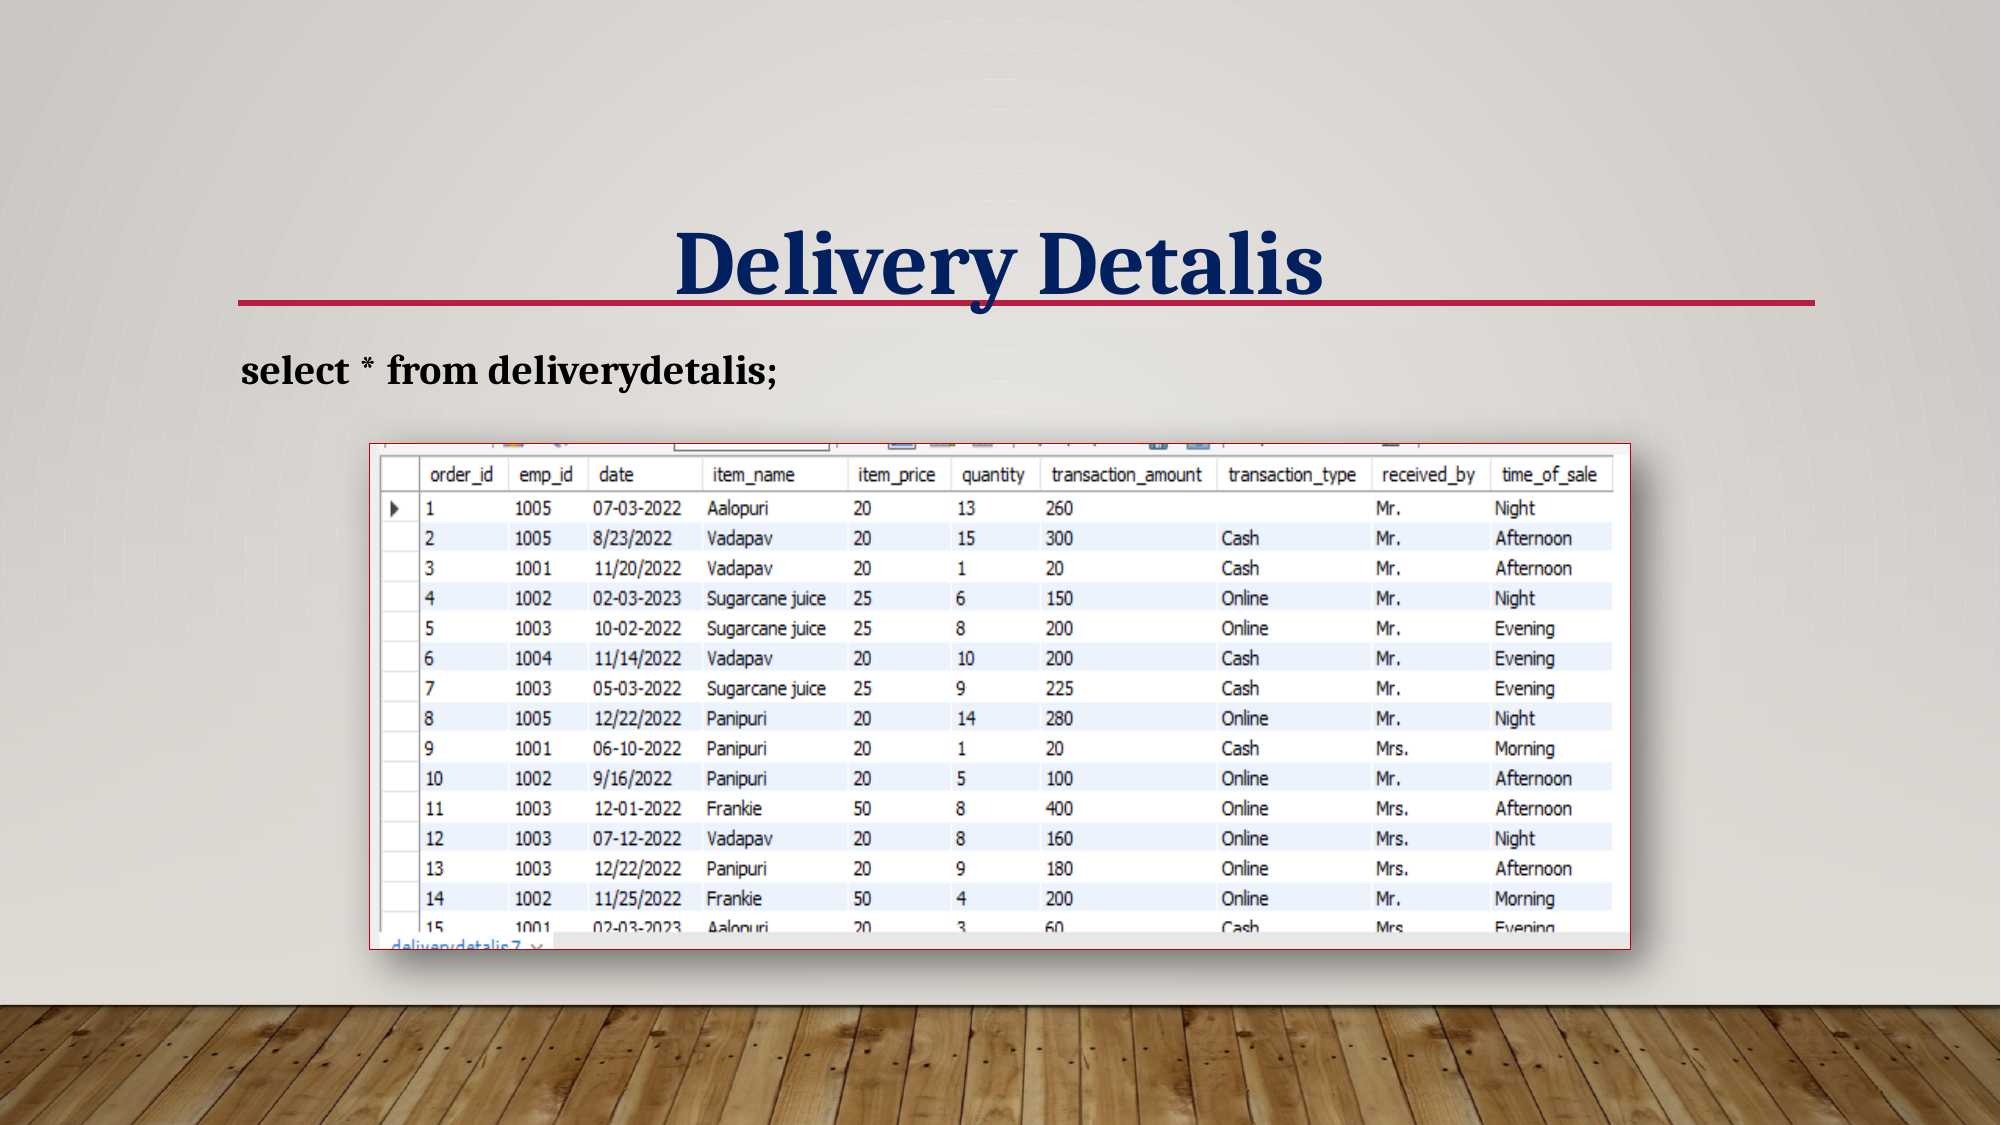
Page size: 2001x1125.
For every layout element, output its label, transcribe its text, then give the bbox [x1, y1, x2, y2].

text_box select * from deliverydetalis; [217, 335, 1219, 401]
text_box Delivery Detalis [632, 195, 1368, 321]
picture [369, 443, 1631, 950]
picture [0, 1005, 2000, 1125]
